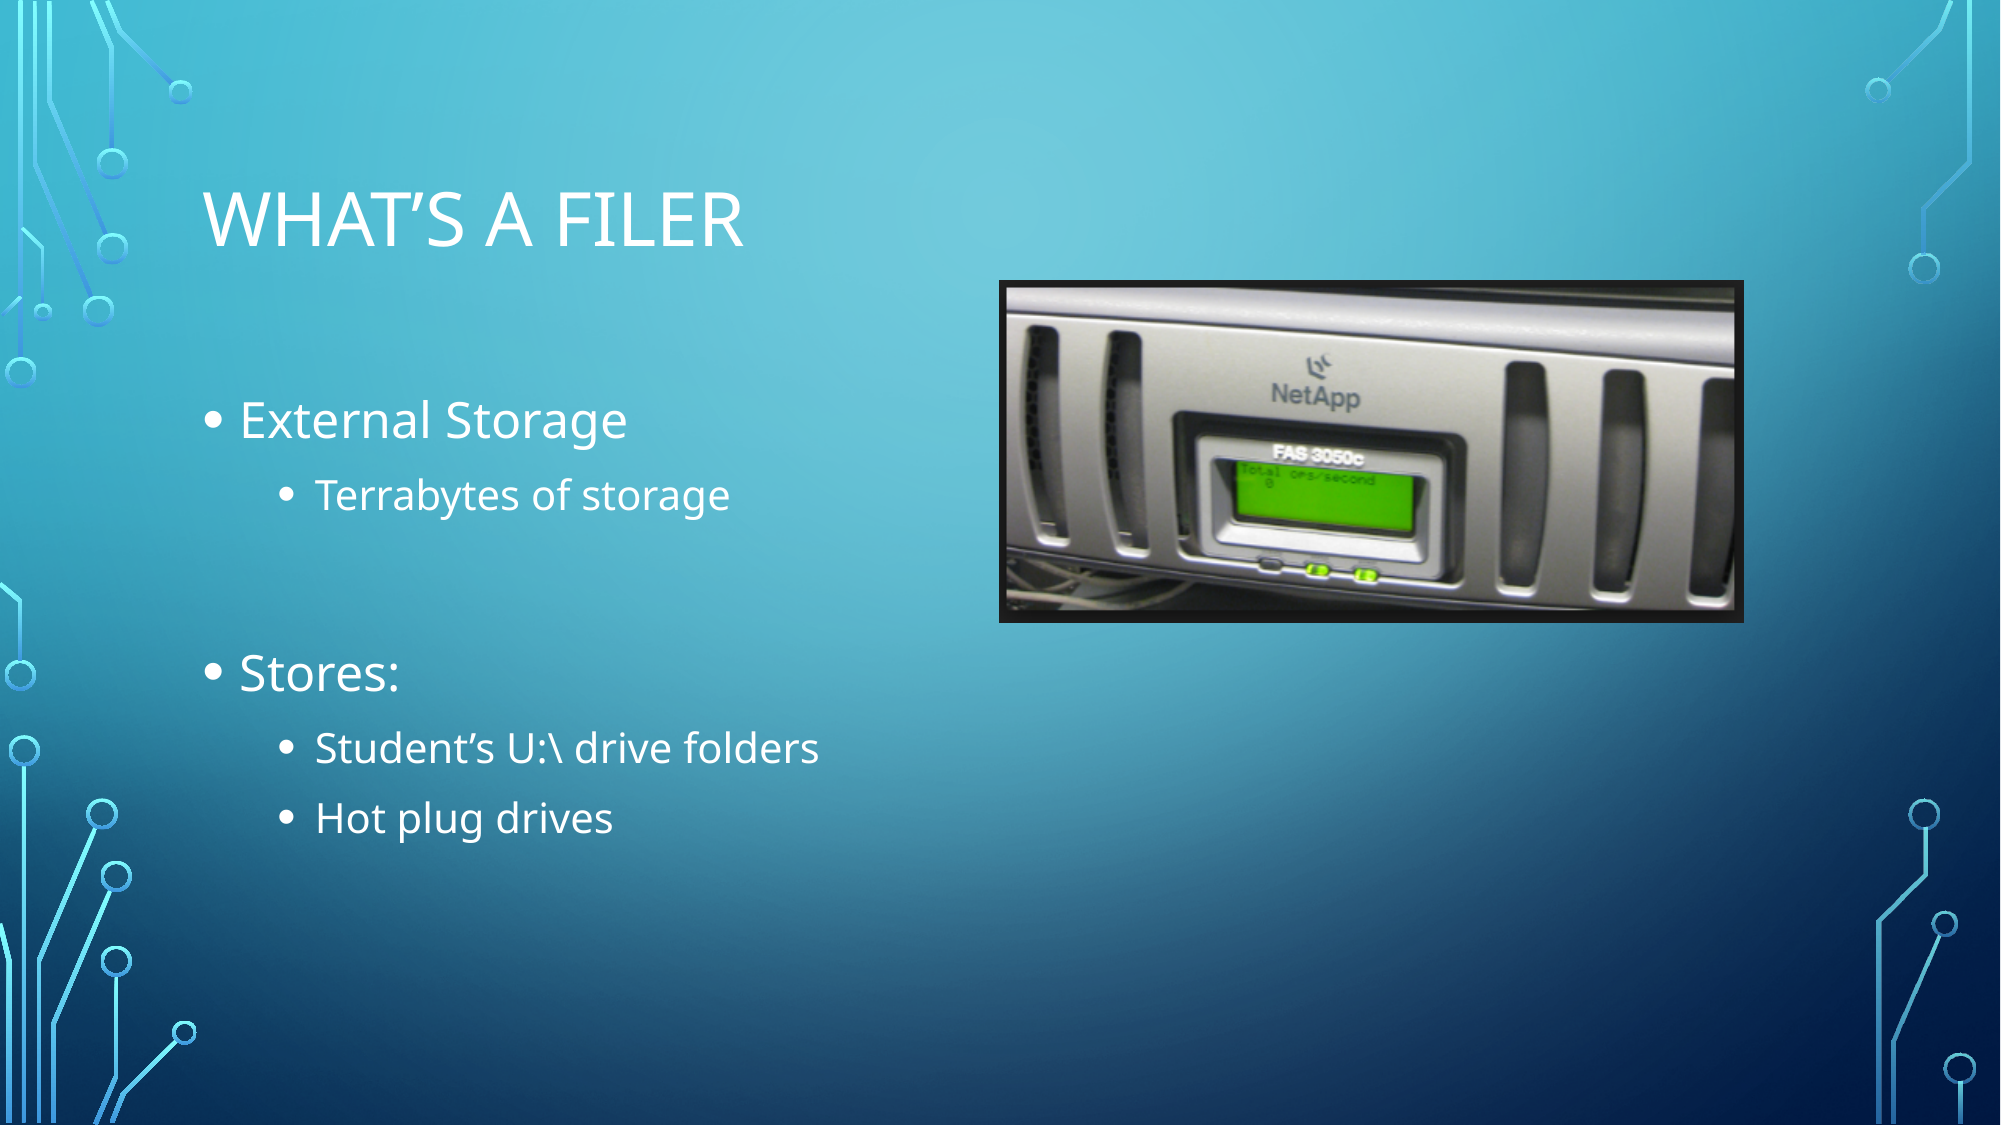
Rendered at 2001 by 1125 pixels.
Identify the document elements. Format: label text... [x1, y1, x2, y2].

picture [999, 280, 1744, 624]
list External Storage Terrabytes of storage Stores: Student’s U:\ drive folders Hot plug drives [187, 369, 1813, 950]
title What’S A FILER [187, 101, 1813, 344]
